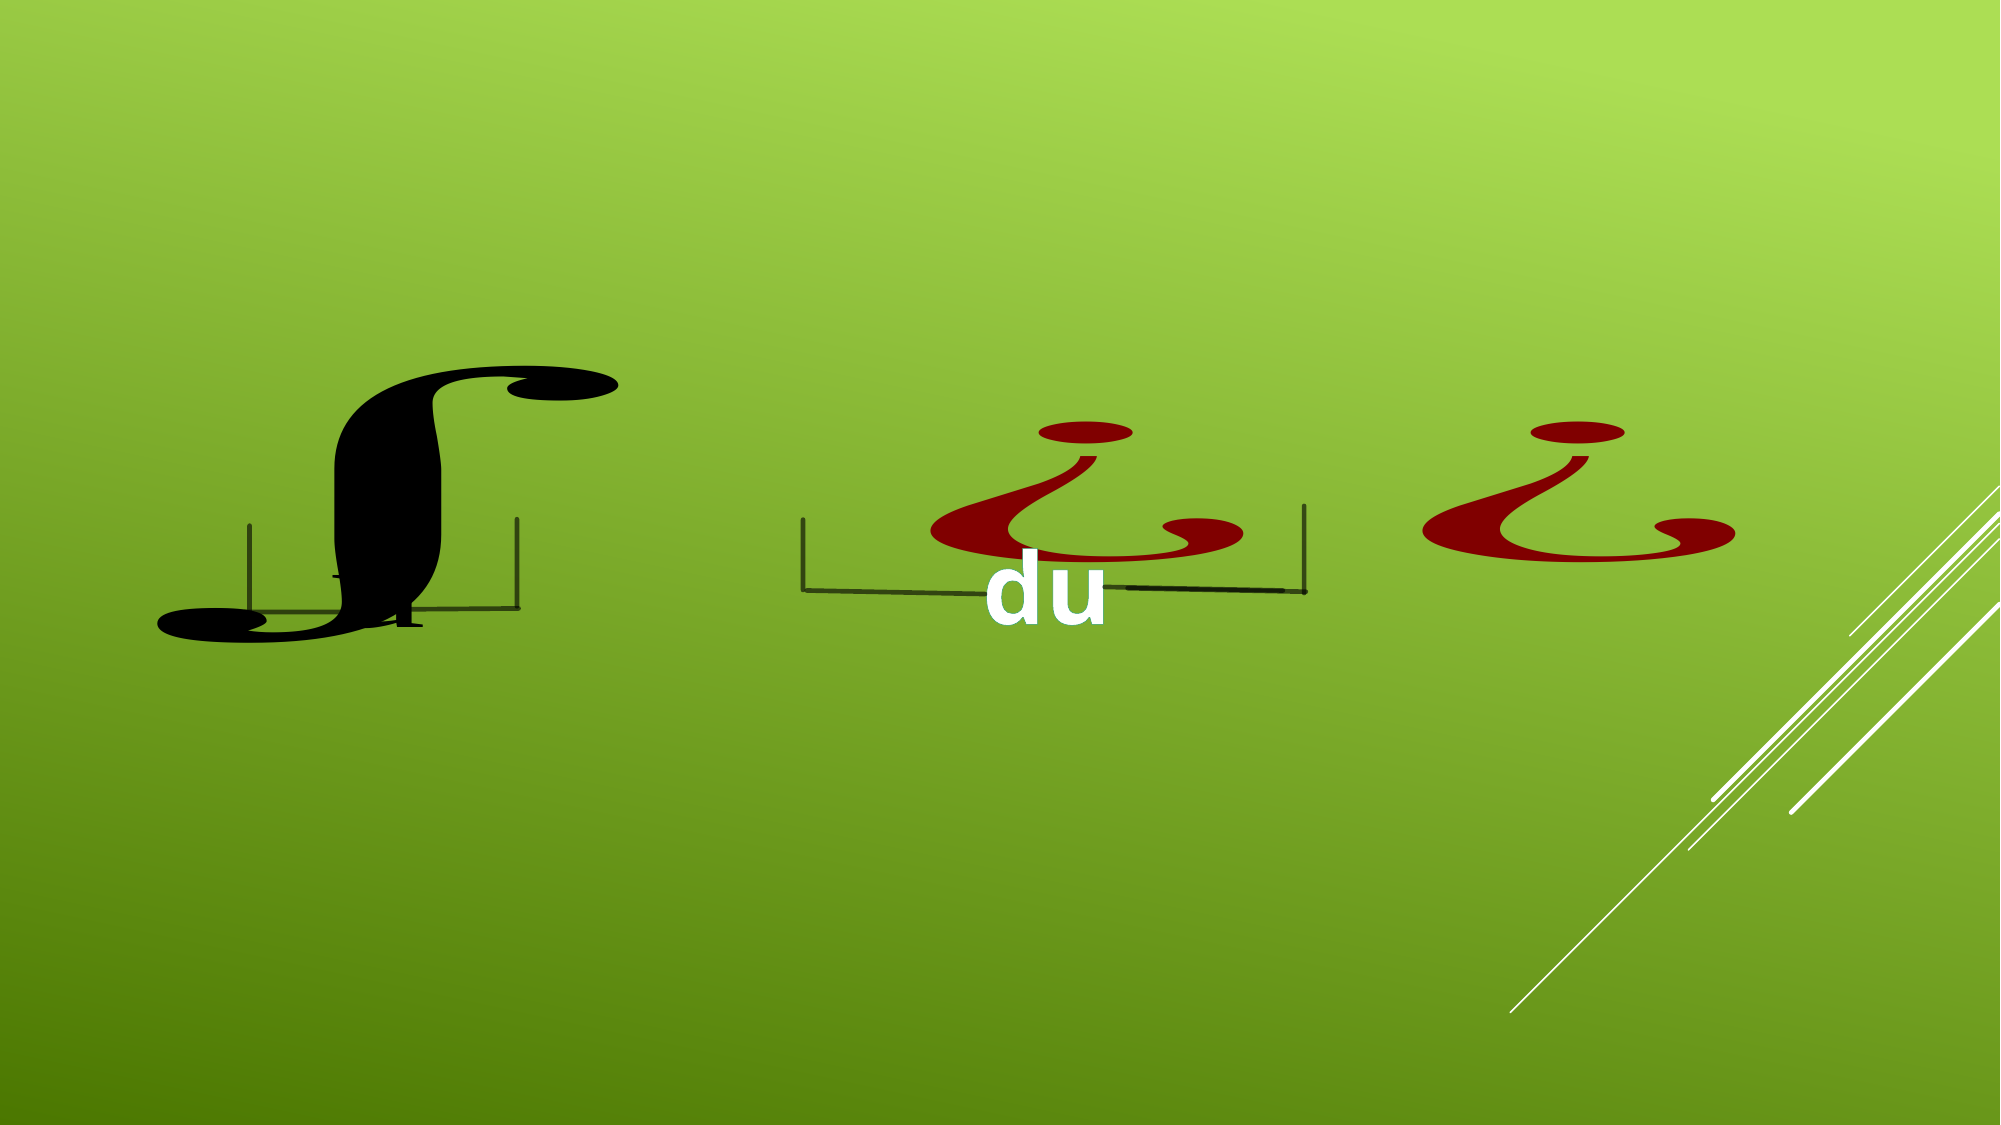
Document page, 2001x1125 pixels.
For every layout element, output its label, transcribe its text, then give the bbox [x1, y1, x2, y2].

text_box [806, 590, 986, 595]
text_box du [967, 516, 1167, 652]
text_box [1104, 586, 1284, 591]
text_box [1127, 587, 1303, 592]
